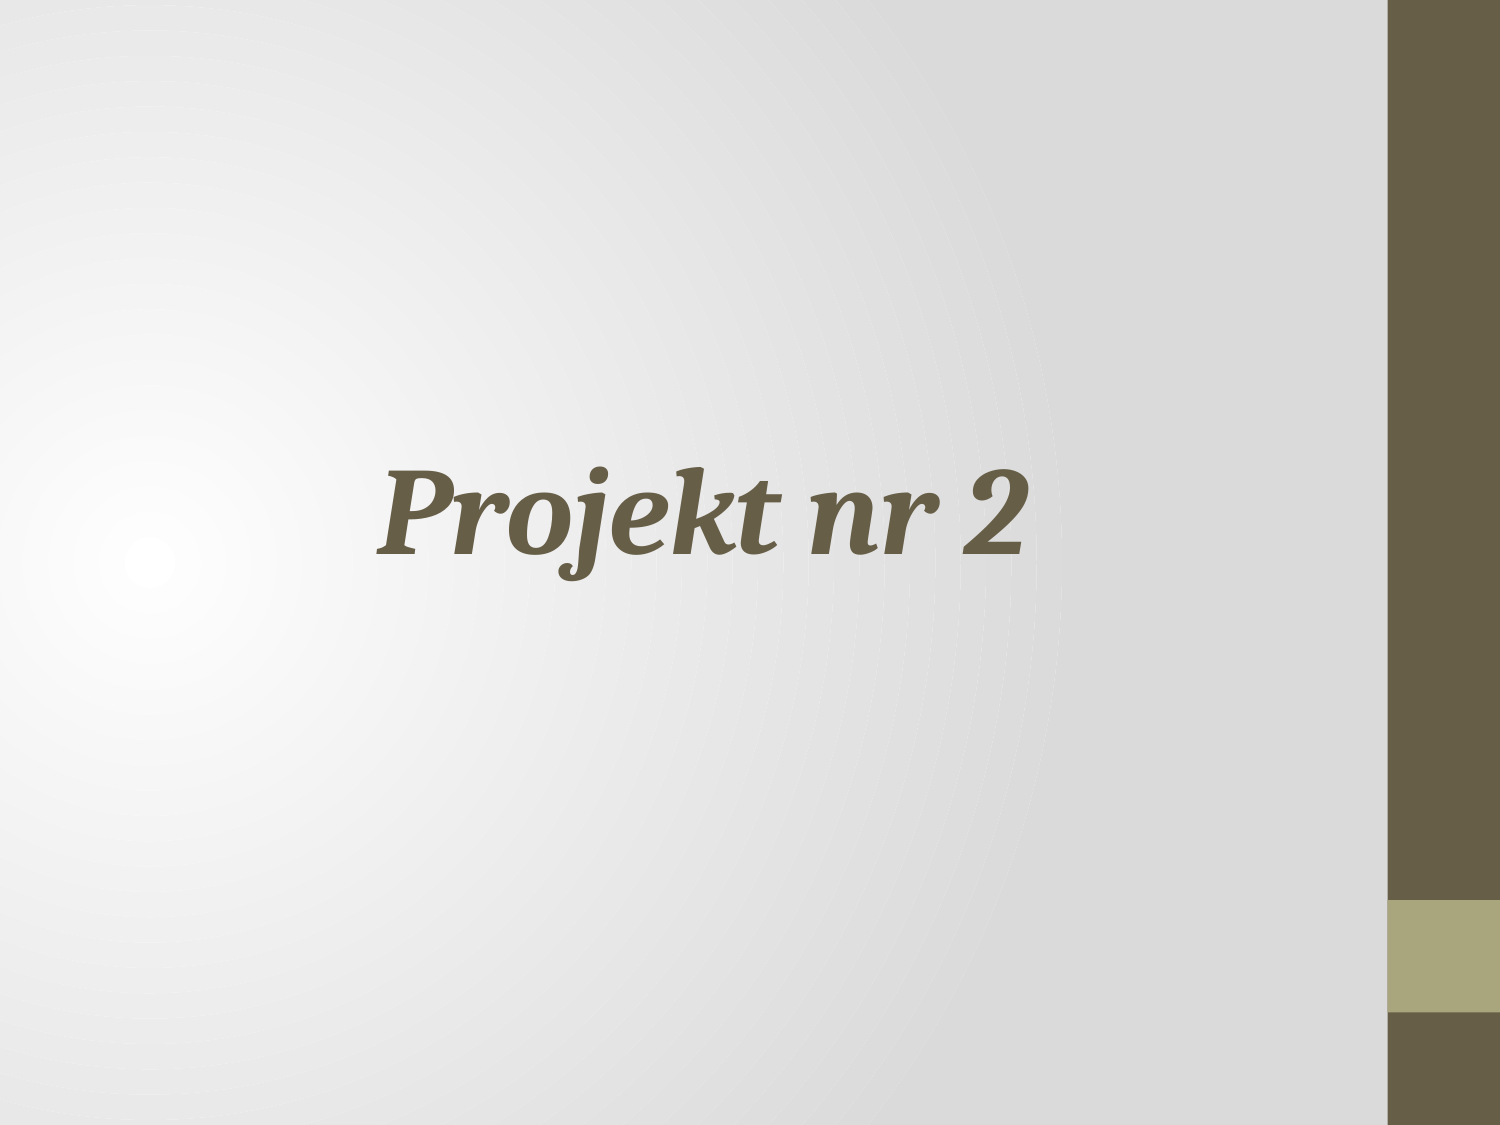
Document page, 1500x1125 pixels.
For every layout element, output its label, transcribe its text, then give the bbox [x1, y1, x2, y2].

text_box Projekt nr 2 [265, 421, 1140, 587]
